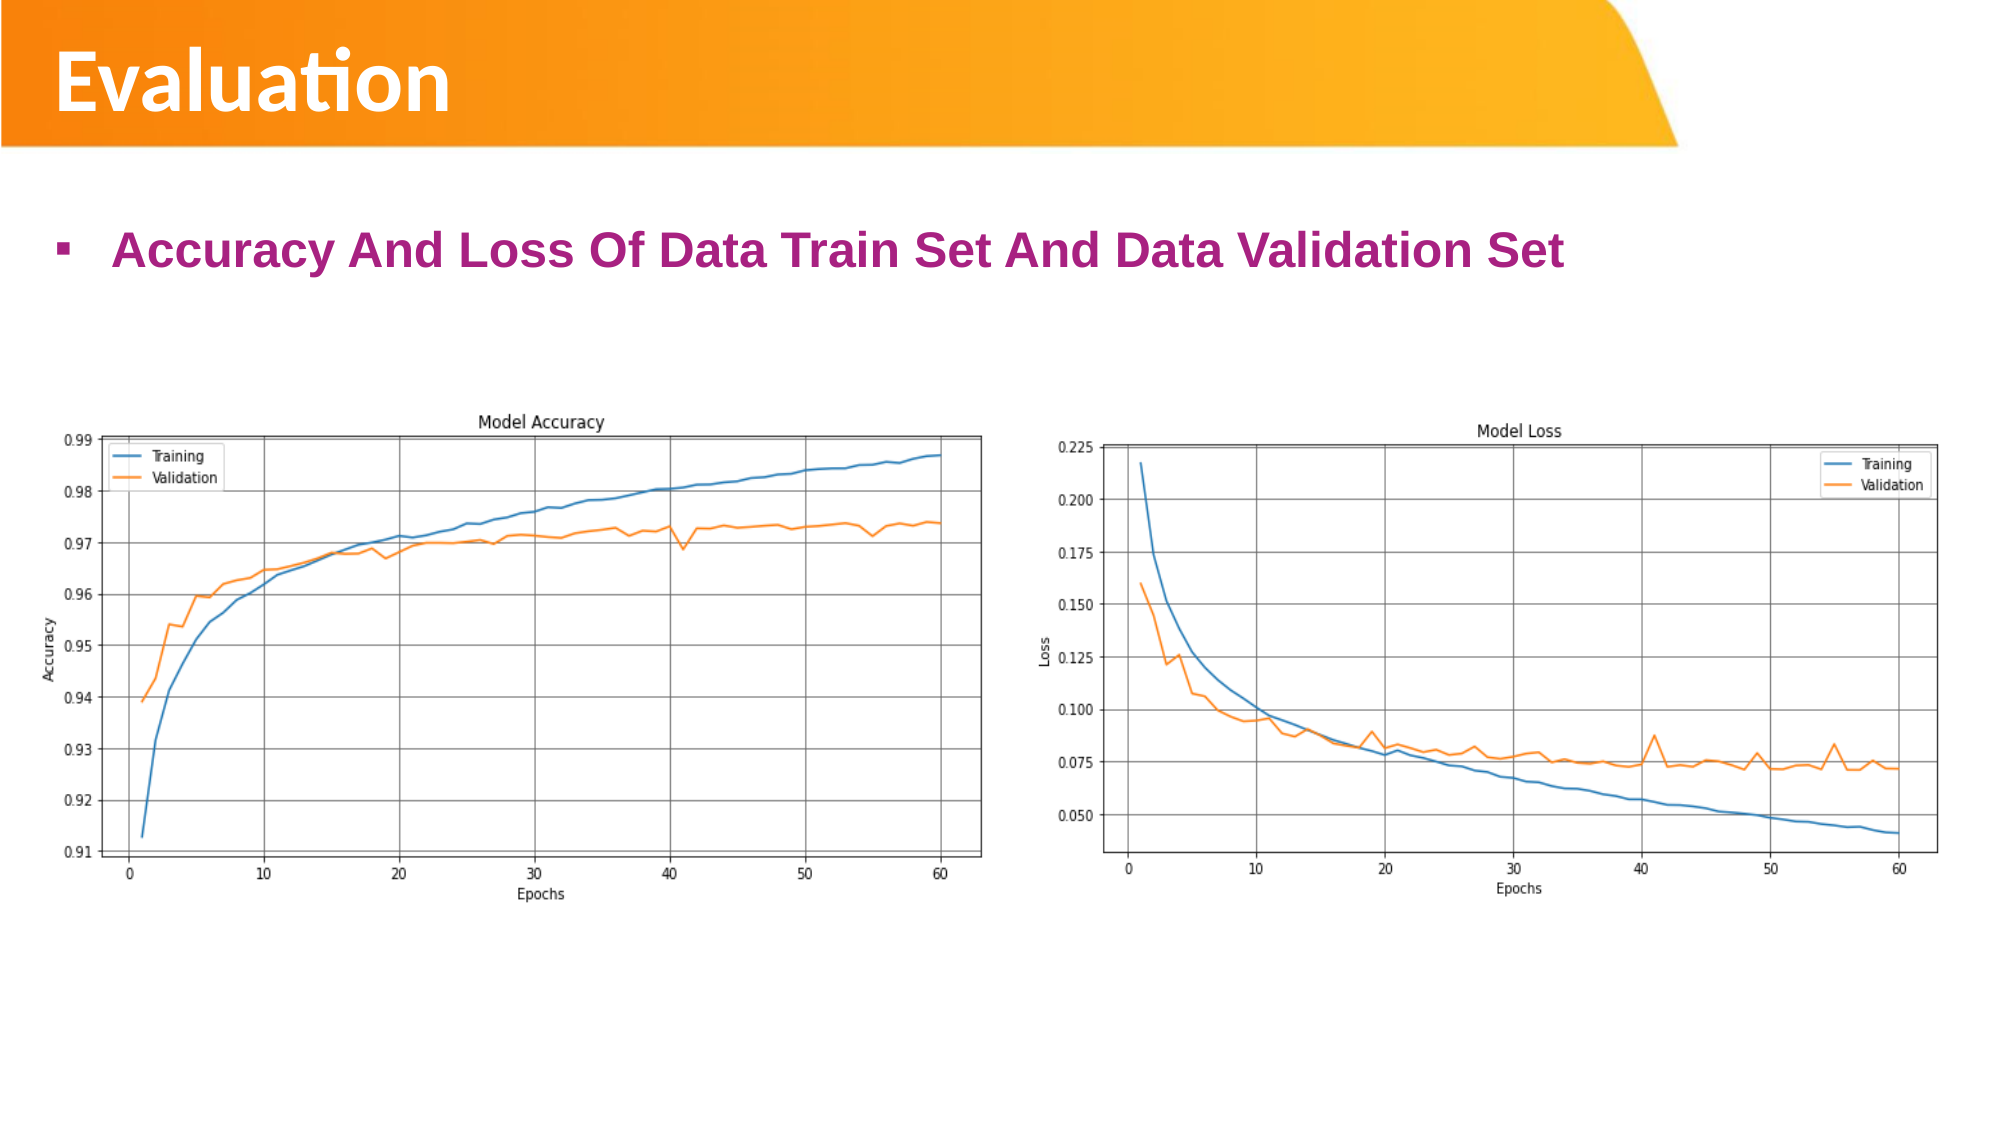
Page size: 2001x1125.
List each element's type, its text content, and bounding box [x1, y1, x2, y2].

text_box Accuracy And Loss Of Data Train Set And Data Validation Set [39, 209, 1894, 416]
picture [1021, 415, 1982, 905]
picture [24, 406, 1013, 914]
picture [0, 0, 1695, 155]
